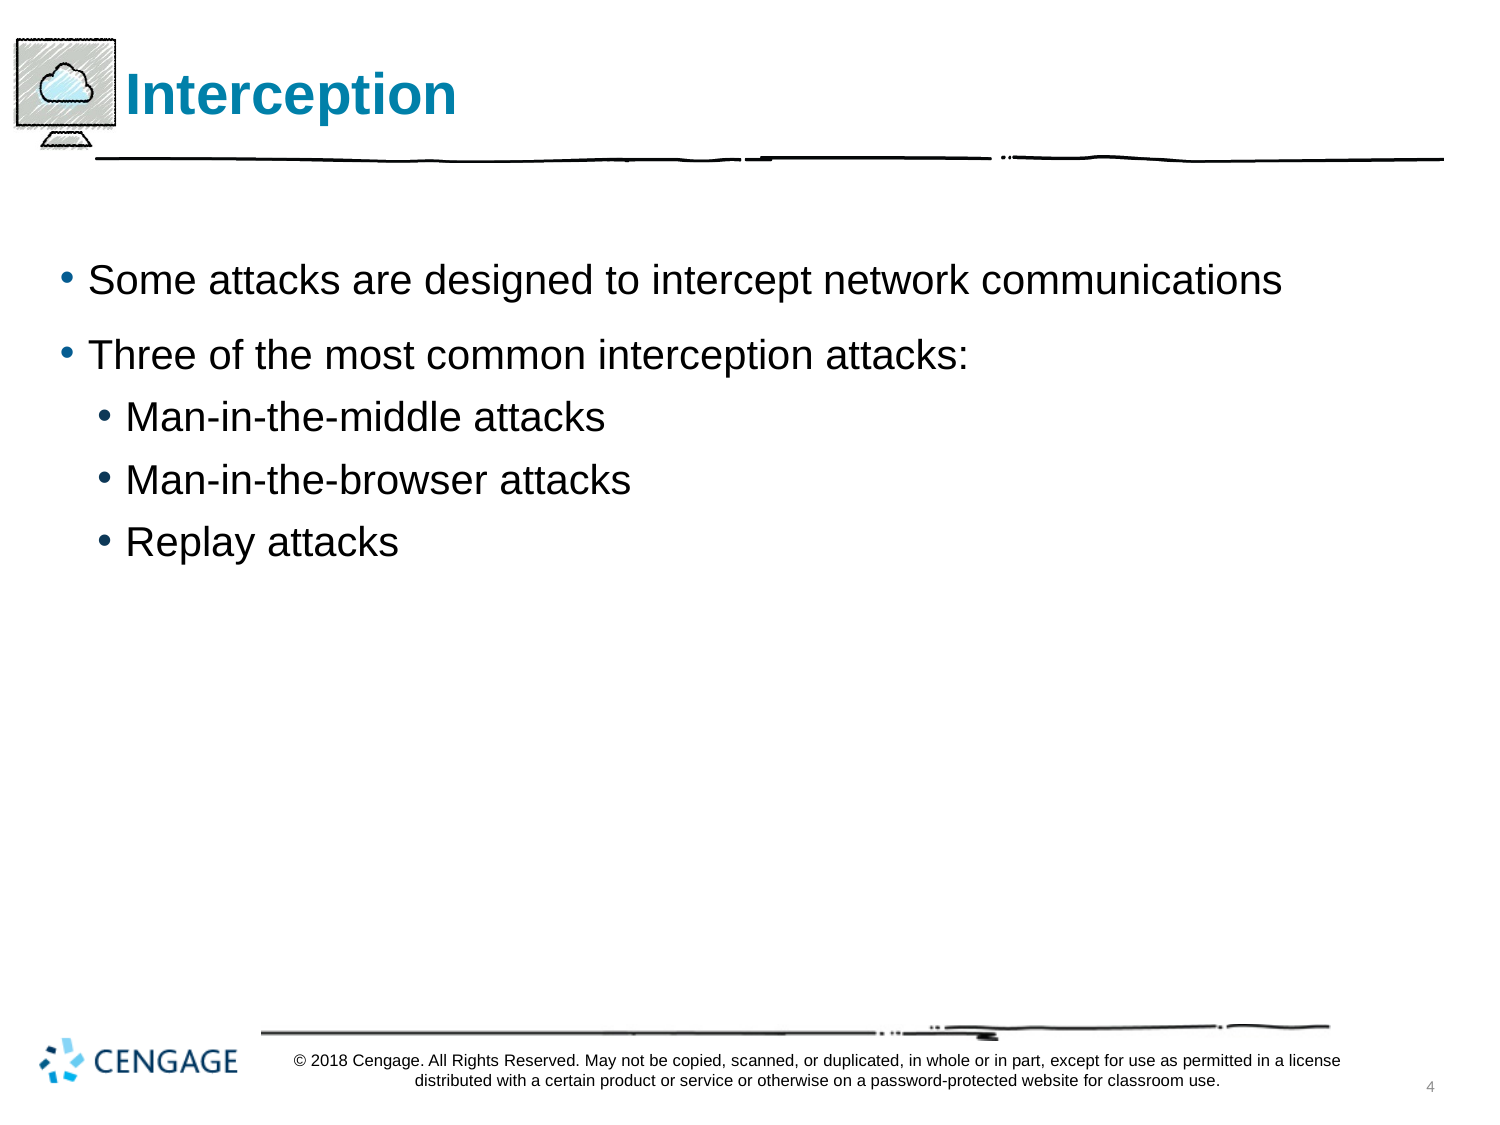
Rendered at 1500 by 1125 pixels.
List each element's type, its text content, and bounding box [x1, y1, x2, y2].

list Some attacks are designed to intercept network communications Three of the most common interception attacks: Man-in-the-middle attacks Man-in-the-browser attacks Replay attacks [59, 252, 1441, 568]
picture [19, 1024, 250, 1096]
picture [13, 36, 117, 151]
title Interception [125, 55, 1442, 127]
footer © 2018 Cengage. All Rights Reserved. May not be copied, scanned, or duplicated, in whole or in part, except for use as permitted in a license distributed with a certain product or service or otherwise on a password-protected website for classroom use. [262, 1050, 1375, 1091]
picture [95, 155, 1444, 163]
picture [261, 1024, 1331, 1041]
